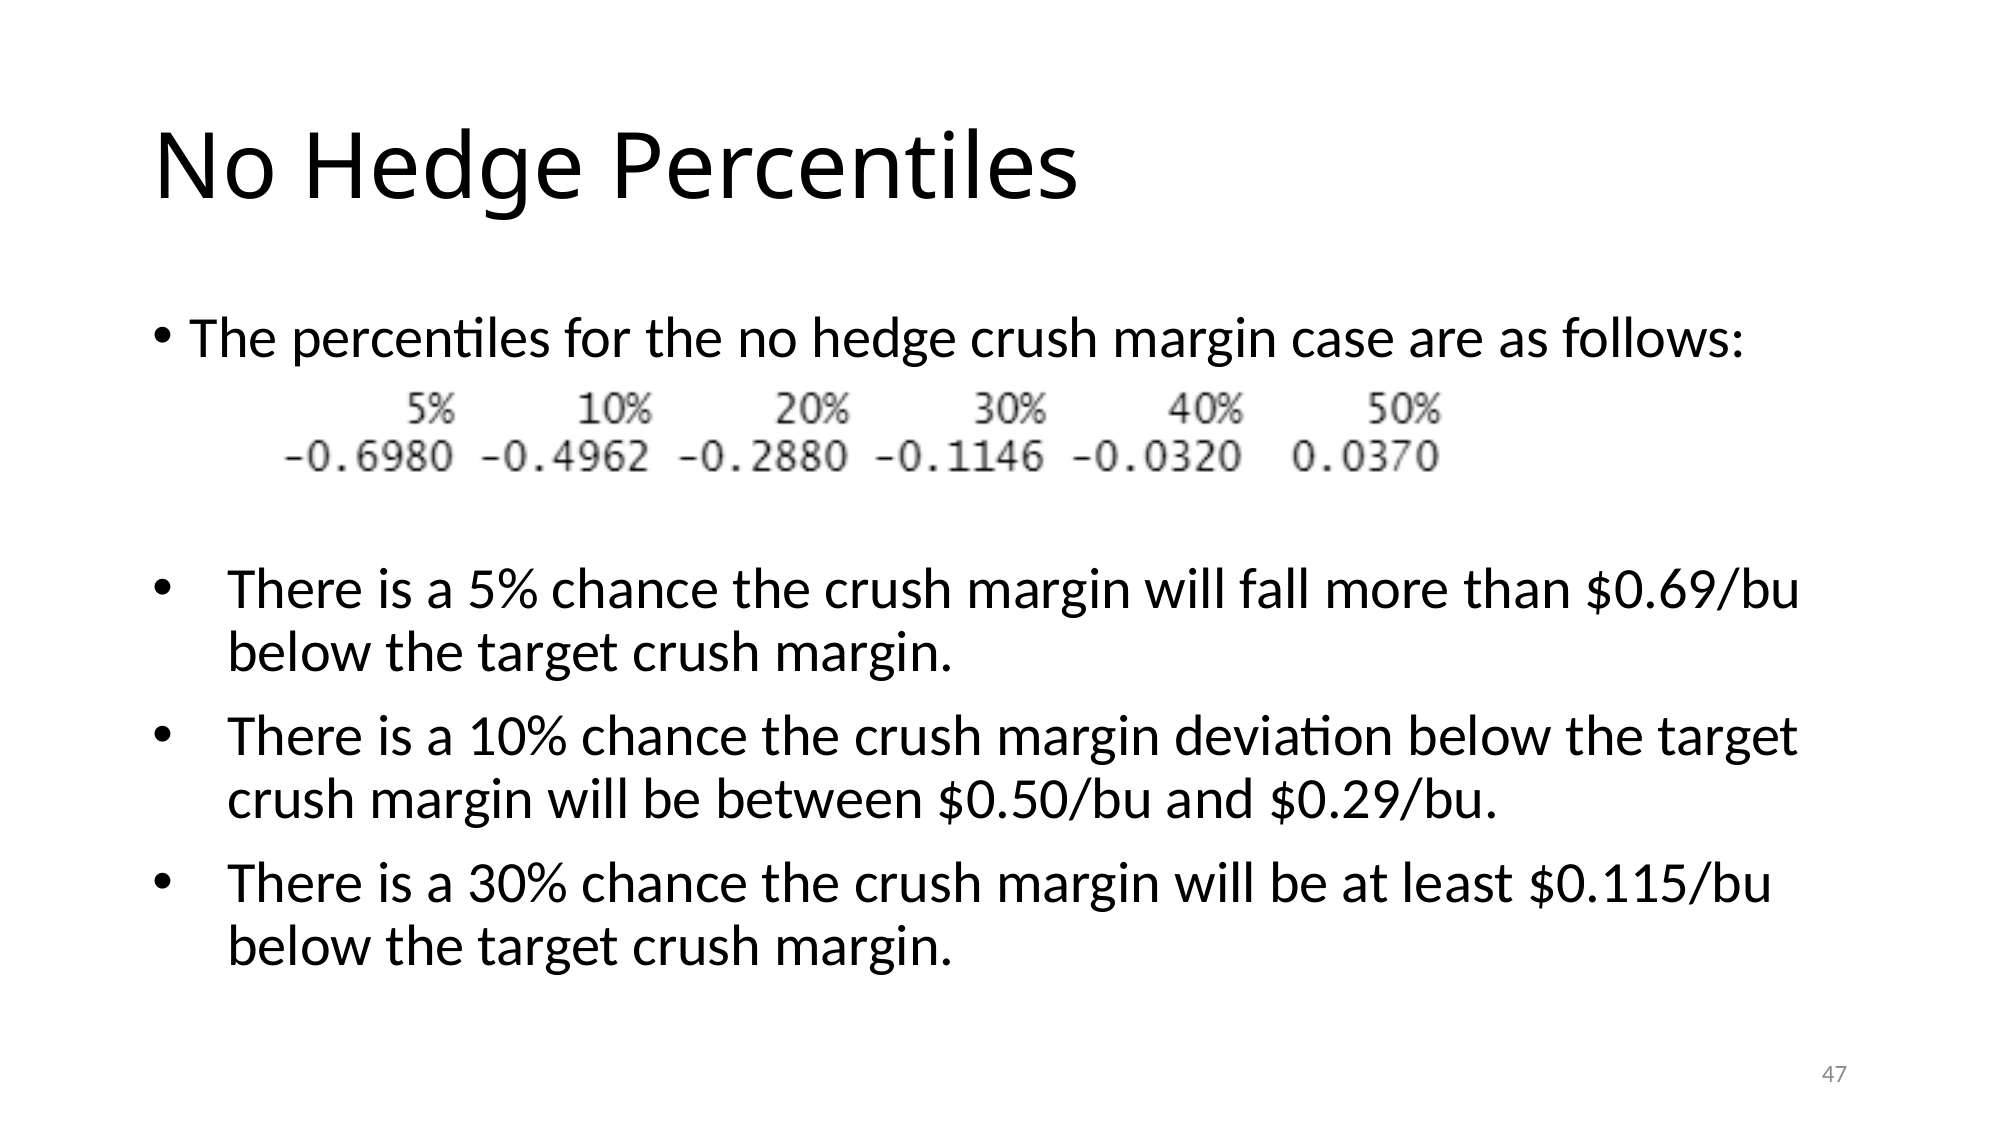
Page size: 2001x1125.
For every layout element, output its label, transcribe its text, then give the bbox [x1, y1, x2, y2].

list The percentiles for the no hedge crush margin case are as follows: There is a 5% chance the crush margin will fall more than $0.69/bu below the target crush margin. There is a 10% chance the crush margin deviation below the target crush margin will be between $0.50/bu and $0.29/bu. There is a 30% chance the crush margin will be at least $0.115/bu below the target crush margin. [137, 299, 1863, 1014]
slide_number 47 [1412, 1042, 1863, 1103]
picture [274, 385, 1504, 486]
title No Hedge Percentiles [137, 59, 1863, 278]
